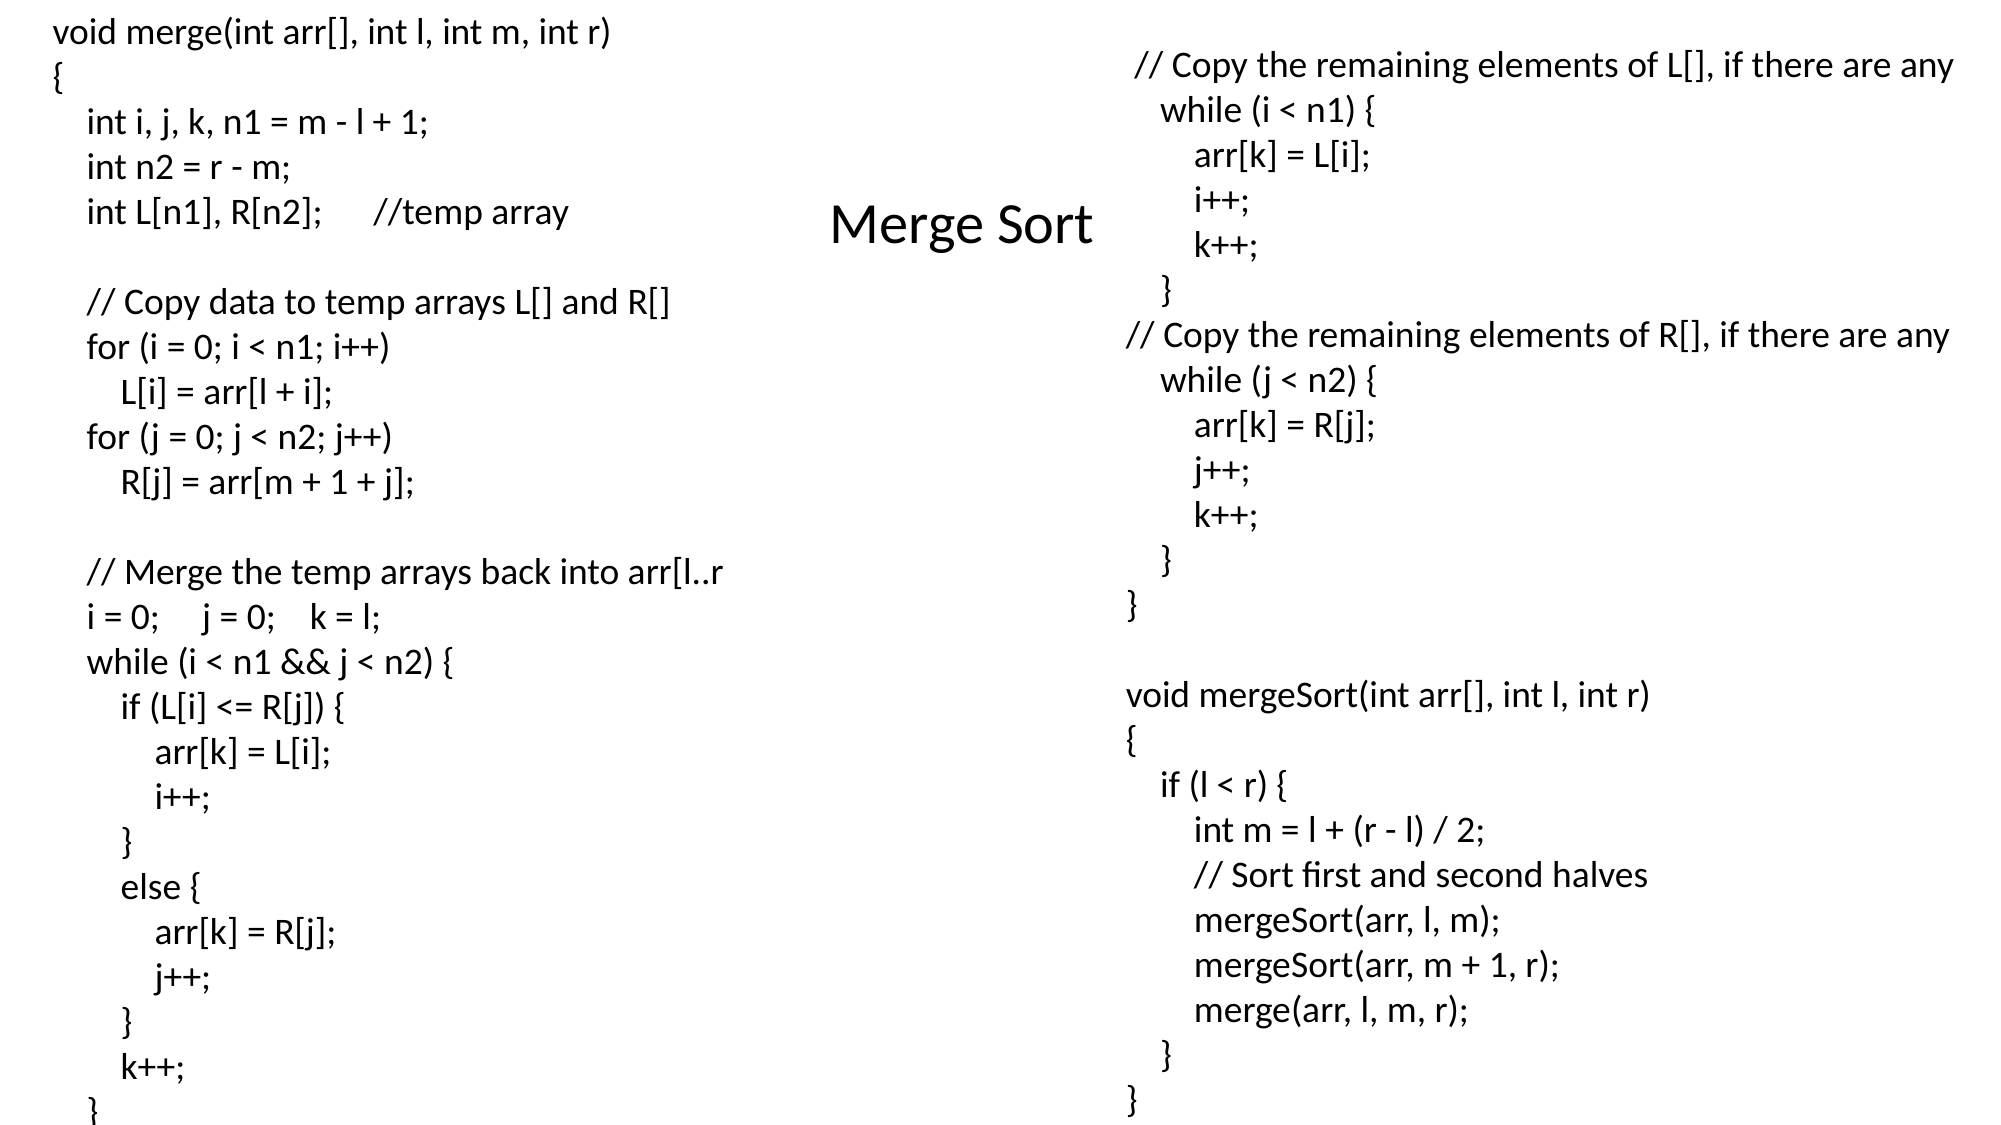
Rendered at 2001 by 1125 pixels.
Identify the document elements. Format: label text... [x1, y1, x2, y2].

text_box void merge(int arr[], int l, int m, int r) { int i, j, k, n1 = m - l + 1; int n2 = r - m; int L[n1], R[n2]; //temp array // Copy data to temp arrays L[] and R[] for (i = 0; i < n1; i++) L[i] = arr[l + i]; for (j = 0; j < n2; j++) R[j] = arr[m + 1 + j]; // Merge the temp arrays back into arr[l..r i = 0; j = 0; k = l; while (i < n1 && j < n2) { if (L[i] <= R[j]) { arr[k] = L[i]; i++; } else { arr[k] = R[j]; j++; } k++; } [37, 0, 1063, 1125]
text_box // Copy the remaining elements of L[], if there are any while (i < n1) { arr[k] = L[i]; i++; k++; } // Copy the remaining elements of R[], if there are any while (j < n2) { arr[k] = R[j]; j++; k++; } } void mergeSort(int arr[], int l, int r) { if (l < r) { int m = l + (r - l) / 2; // Sort first and second halves mergeSort(arr, l, m); mergeSort(arr, m + 1, r); merge(arr, l, m, r); } } [1111, 32, 2000, 1125]
text_box Merge Sort [1063, 177, 1110, 263]
